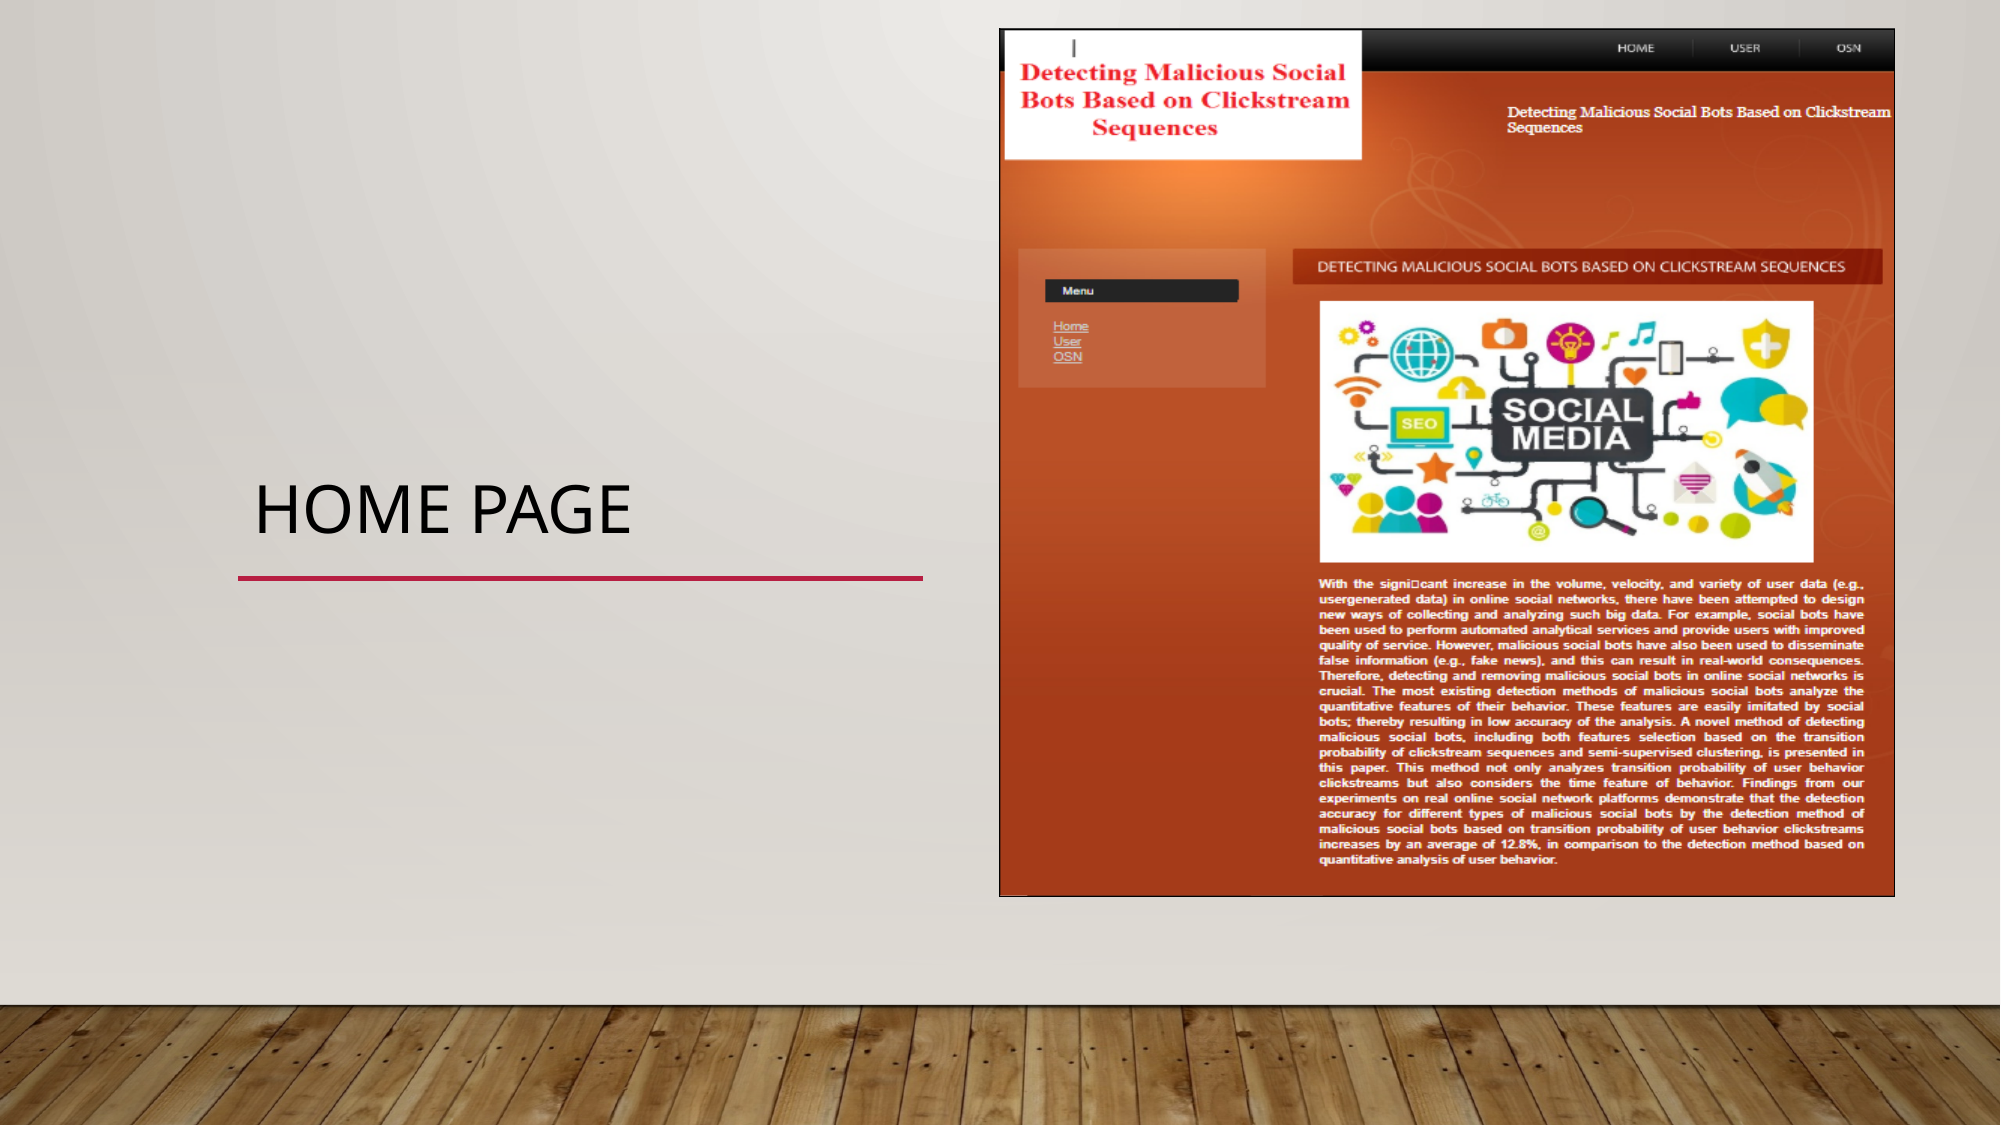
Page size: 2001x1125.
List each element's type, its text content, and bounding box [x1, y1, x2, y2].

title HOME PAGE [238, 157, 924, 549]
text_box [0, 330, 2000, 1004]
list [999, 28, 1896, 897]
picture [0, 1006, 2000, 1125]
text_box [0, 0, 2000, 330]
